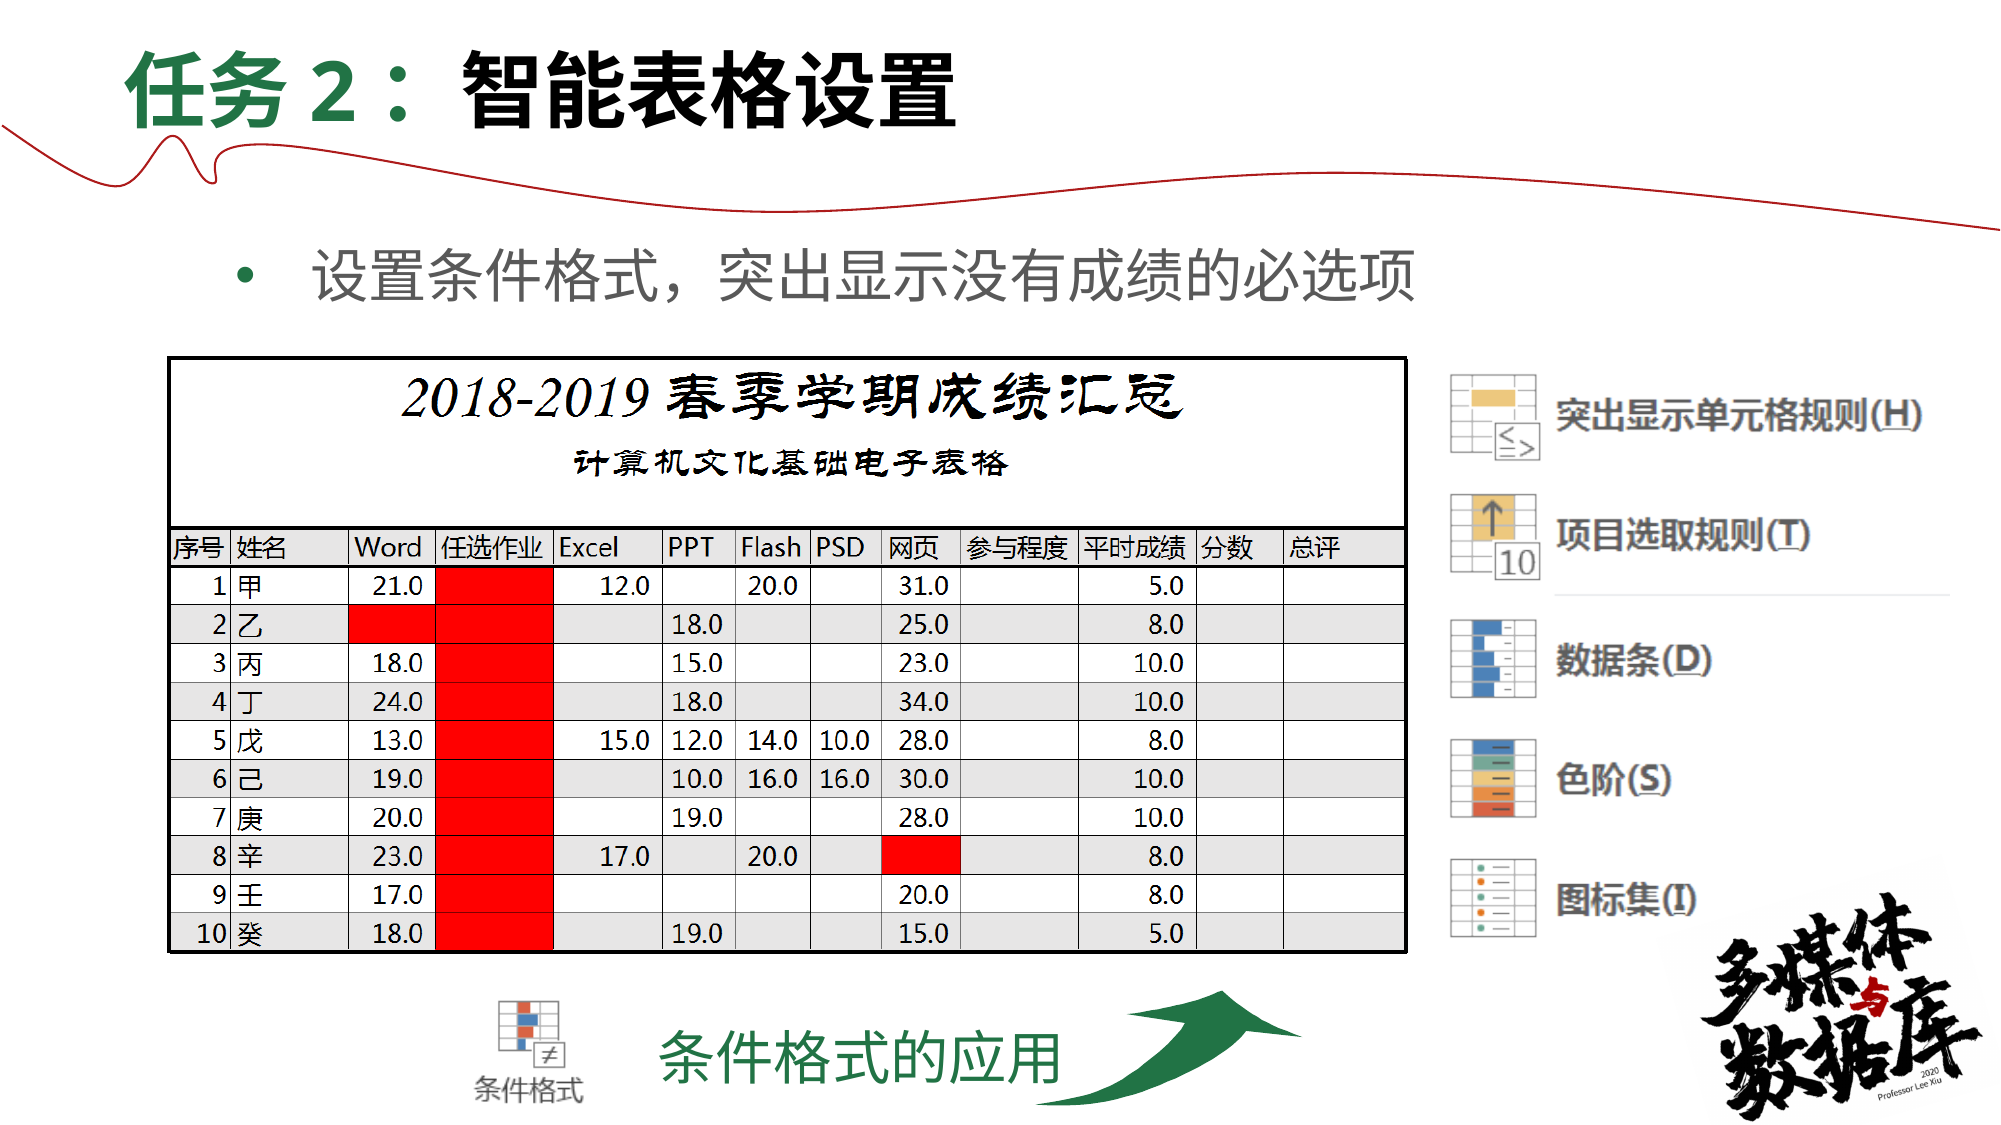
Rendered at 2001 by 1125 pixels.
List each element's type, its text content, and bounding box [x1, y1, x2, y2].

text_box 任务2：智能表格设置 [108, 31, 975, 146]
text_box 条件格式的应用 [642, 1013, 1081, 1099]
picture [468, 995, 593, 1114]
text_box 设置条件格式，突出显示没有成绩的必选项 [220, 231, 1603, 317]
text_box [1035, 990, 1303, 1106]
picture [1437, 361, 2001, 1125]
picture [161, 350, 1411, 958]
